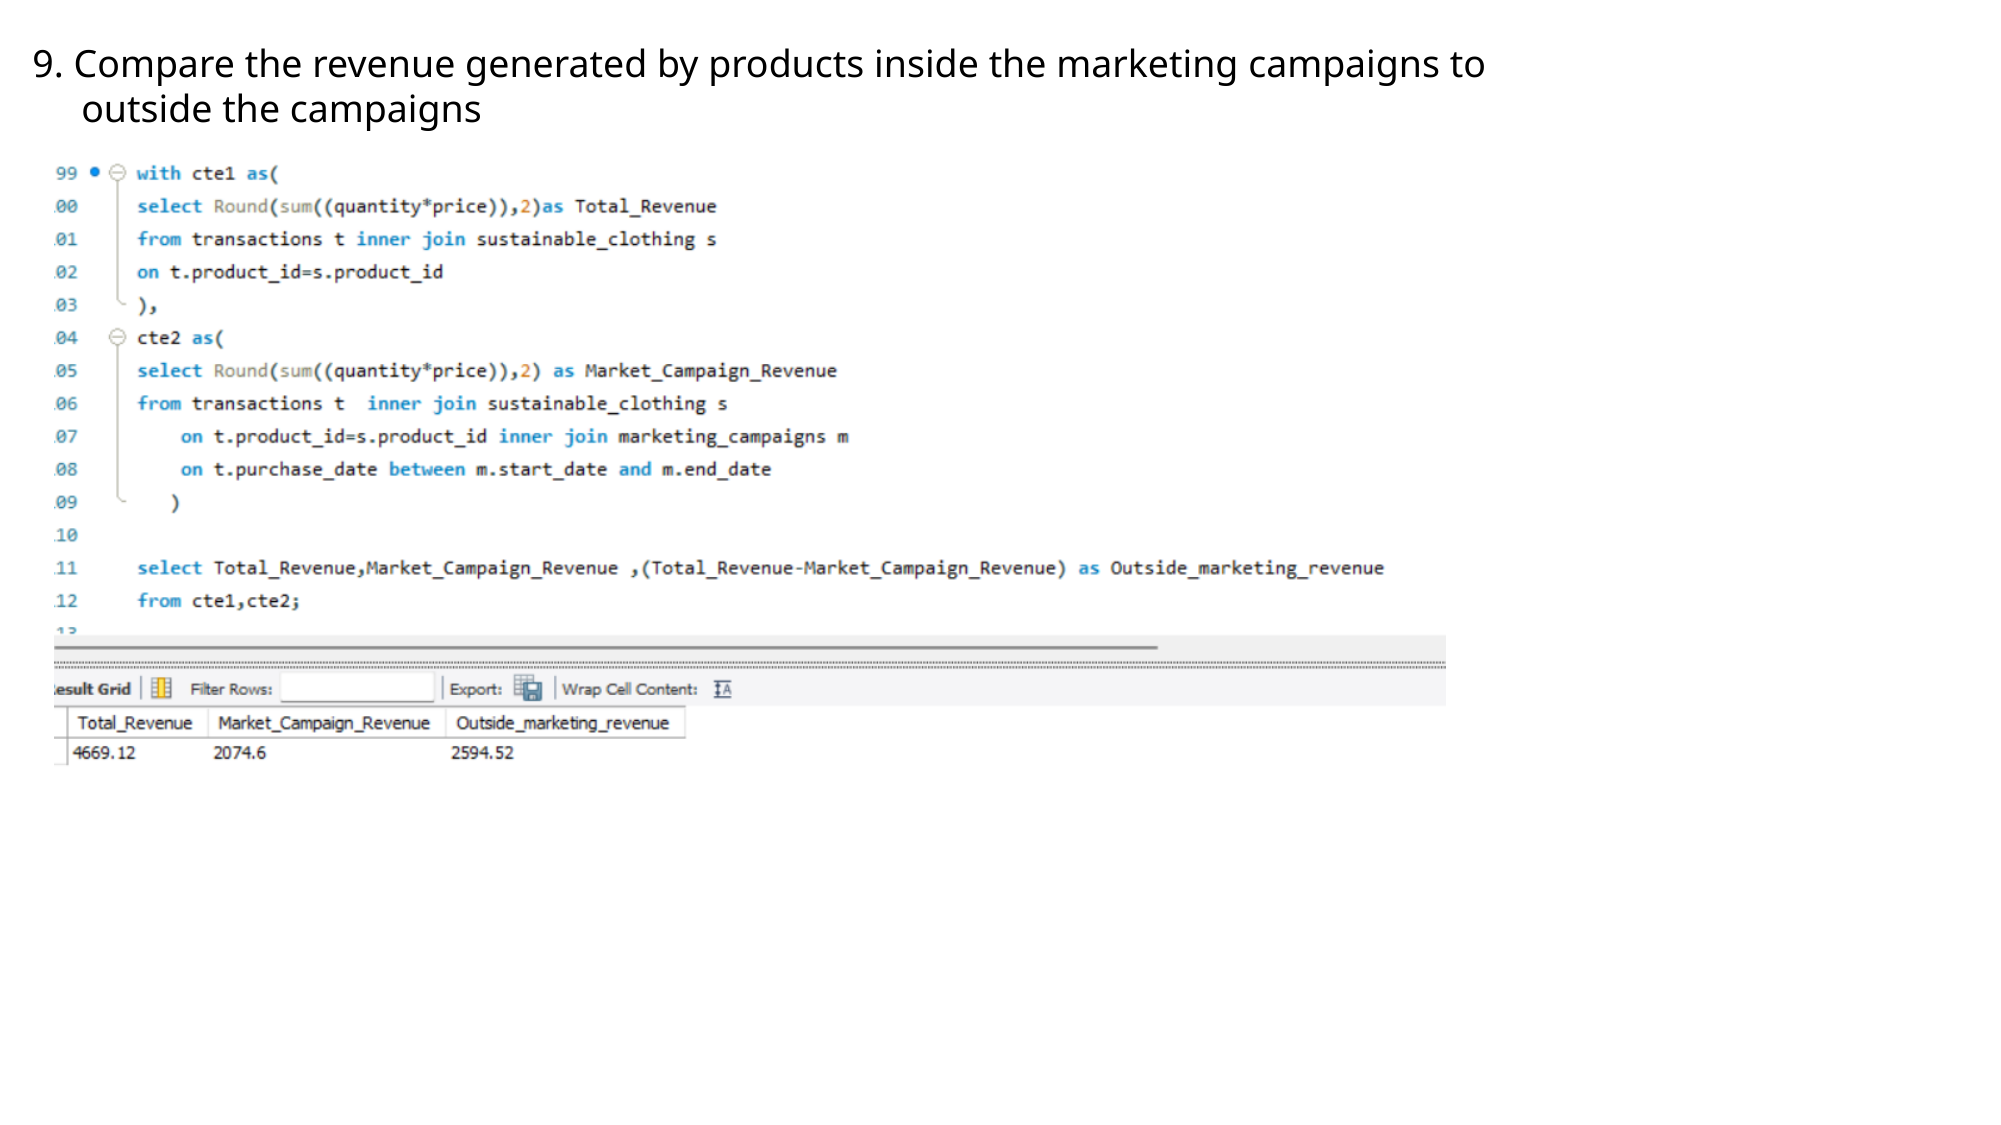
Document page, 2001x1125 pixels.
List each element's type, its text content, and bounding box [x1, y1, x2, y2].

text_box 9. Compare the revenue generated by products inside the marketing campaigns to outside the campaigns [17, 32, 1608, 138]
picture [54, 150, 1446, 804]
